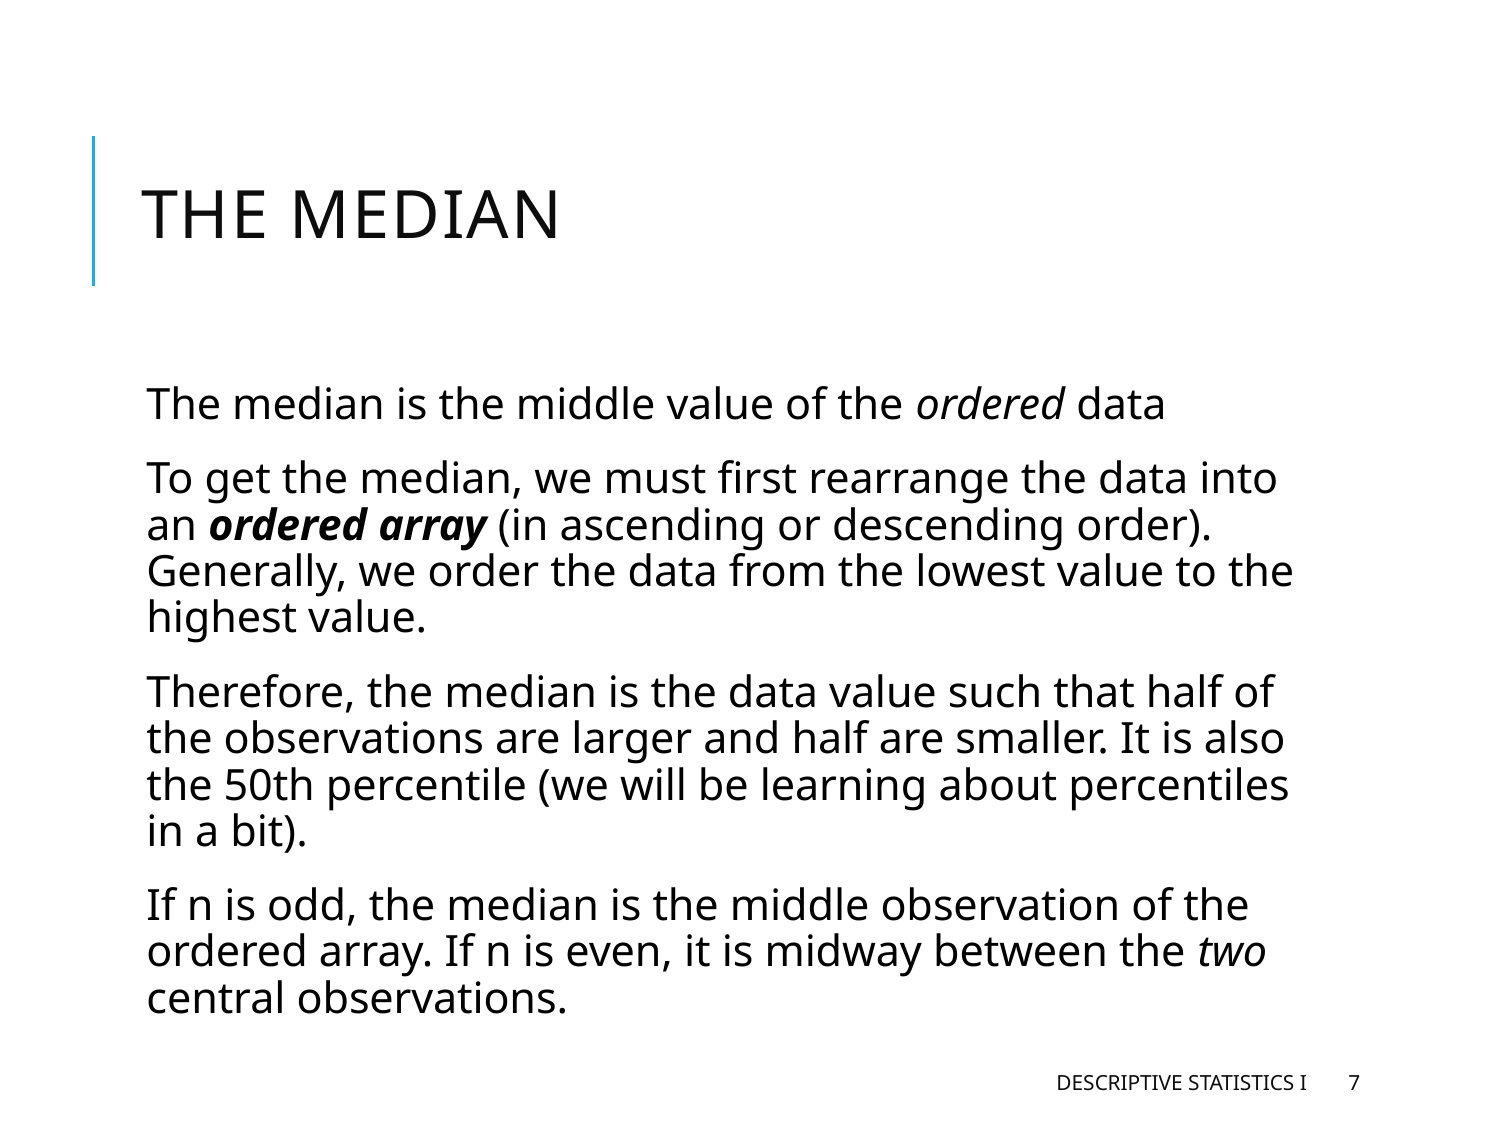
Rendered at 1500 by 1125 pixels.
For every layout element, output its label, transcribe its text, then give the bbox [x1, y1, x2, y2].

slide_number 7 [1333, 1061, 1454, 1107]
footer Descriptive Statistics I [595, 1061, 1322, 1107]
list The median is the middle value of the ordered data To get the median, we must first rearrange the data into an ordered array (in ascending or descending order). Generally, we order the data from the lowest value to the highest value. Therefore, the median is the data value such that half of the observations are larger and half are smaller. It is also the 50th percentile (we will be learning about percentiles in a bit). If n is odd, the median is the middle observation of the ordered array. If n is even, it is midway between the two central observations. [126, 375, 1322, 1035]
title The Median [126, 96, 1322, 342]
